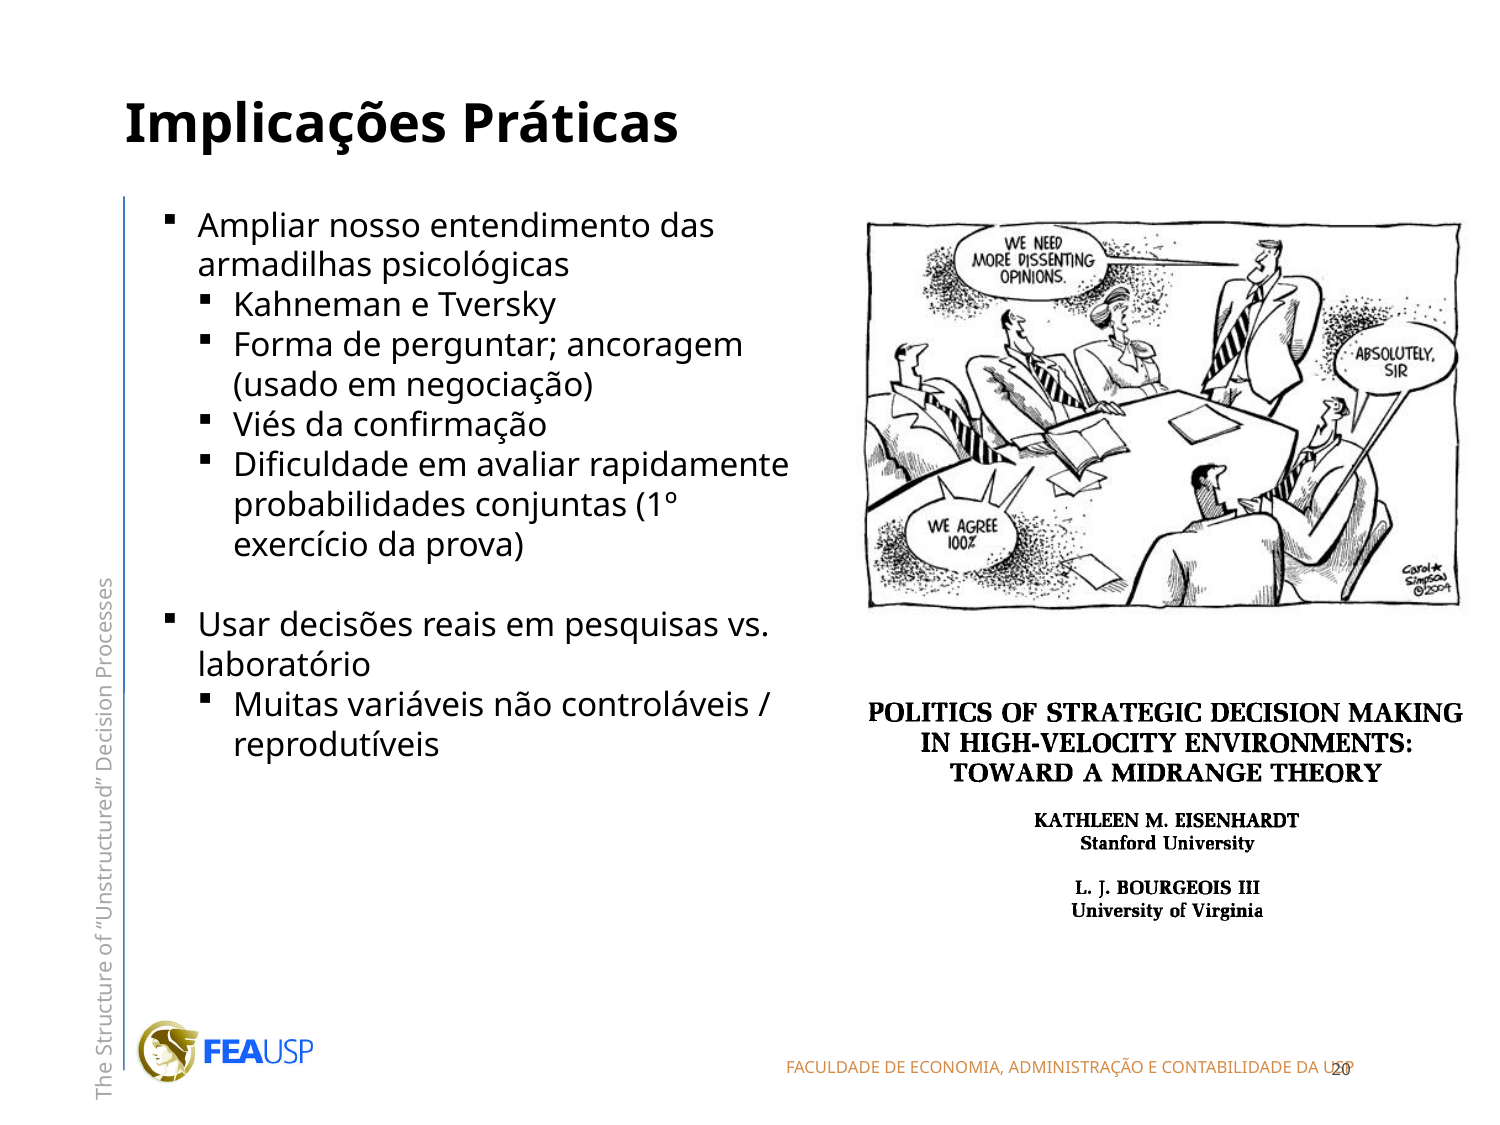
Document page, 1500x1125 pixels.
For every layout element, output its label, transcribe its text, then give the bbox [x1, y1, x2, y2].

text_box Implicações Práticas [110, 66, 1386, 161]
picture [863, 692, 1500, 930]
picture [856, 219, 1473, 617]
text_box Ampliar nosso entendimento das armadilhas psicológicas Kahneman e Tversky Forma de perguntar; ancoragem (usado em negociação) Viés da confirmação Dificuldade em avaliar rapidamente probabilidades conjuntas (1º exercício da prova) Usar decisões reais em pesquisas vs. laboratório Muitas variáveis não controláveis / reprodutíveis [147, 196, 821, 994]
text_box <number> [1316, 1051, 1425, 1125]
picture [135, 1020, 313, 1084]
